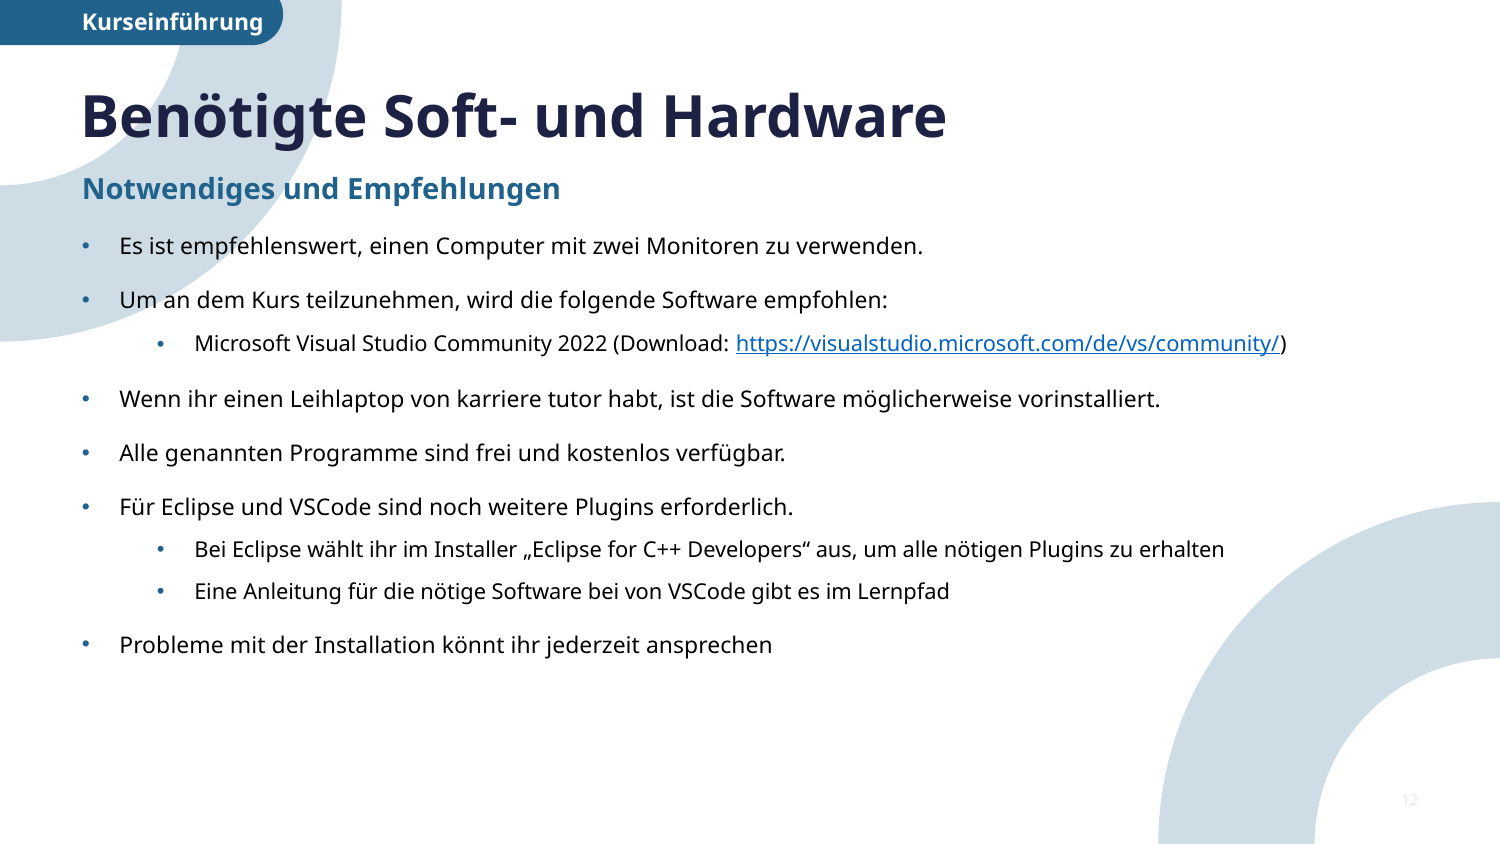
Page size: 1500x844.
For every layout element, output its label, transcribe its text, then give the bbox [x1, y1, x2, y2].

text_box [0, 0, 284, 46]
text_box [1235, 579, 1500, 844]
text_box [0, 46, 261, 265]
list Notwendiges und Empfehlungen Es ist empfehlenswert, einen Computer mit zwei Monitoren zu verwenden. Um an dem Kurs teilzunehmen, wird die folgende Software empfohlen: Microsoft Visual Studio Community 2022 (Download: https://visualstudio.microsoft.com/de/vs/community/) Wenn ihr einen Leihlaptop von karriere tutor habt, ist die Software möglicherweise vorinstalliert. Alle genannten Programme sind frei und kostenlos verfügbar. Für Eclipse und VSCode sind noch weitere Plugins erforderlich. Bei Eclipse wählt ihr im Installer „Eclipse for C++ Developers“ aus, um alle nötigen Plugins zu erhalten Eine Anleitung für die nötige Software bei von VSCode gibt es im Lernpfad Probleme mit der Installation könnt ihr jederzeit ansprechen [67, 156, 1435, 754]
title Benötigte Soft- und Hardware [66, 80, 1434, 163]
